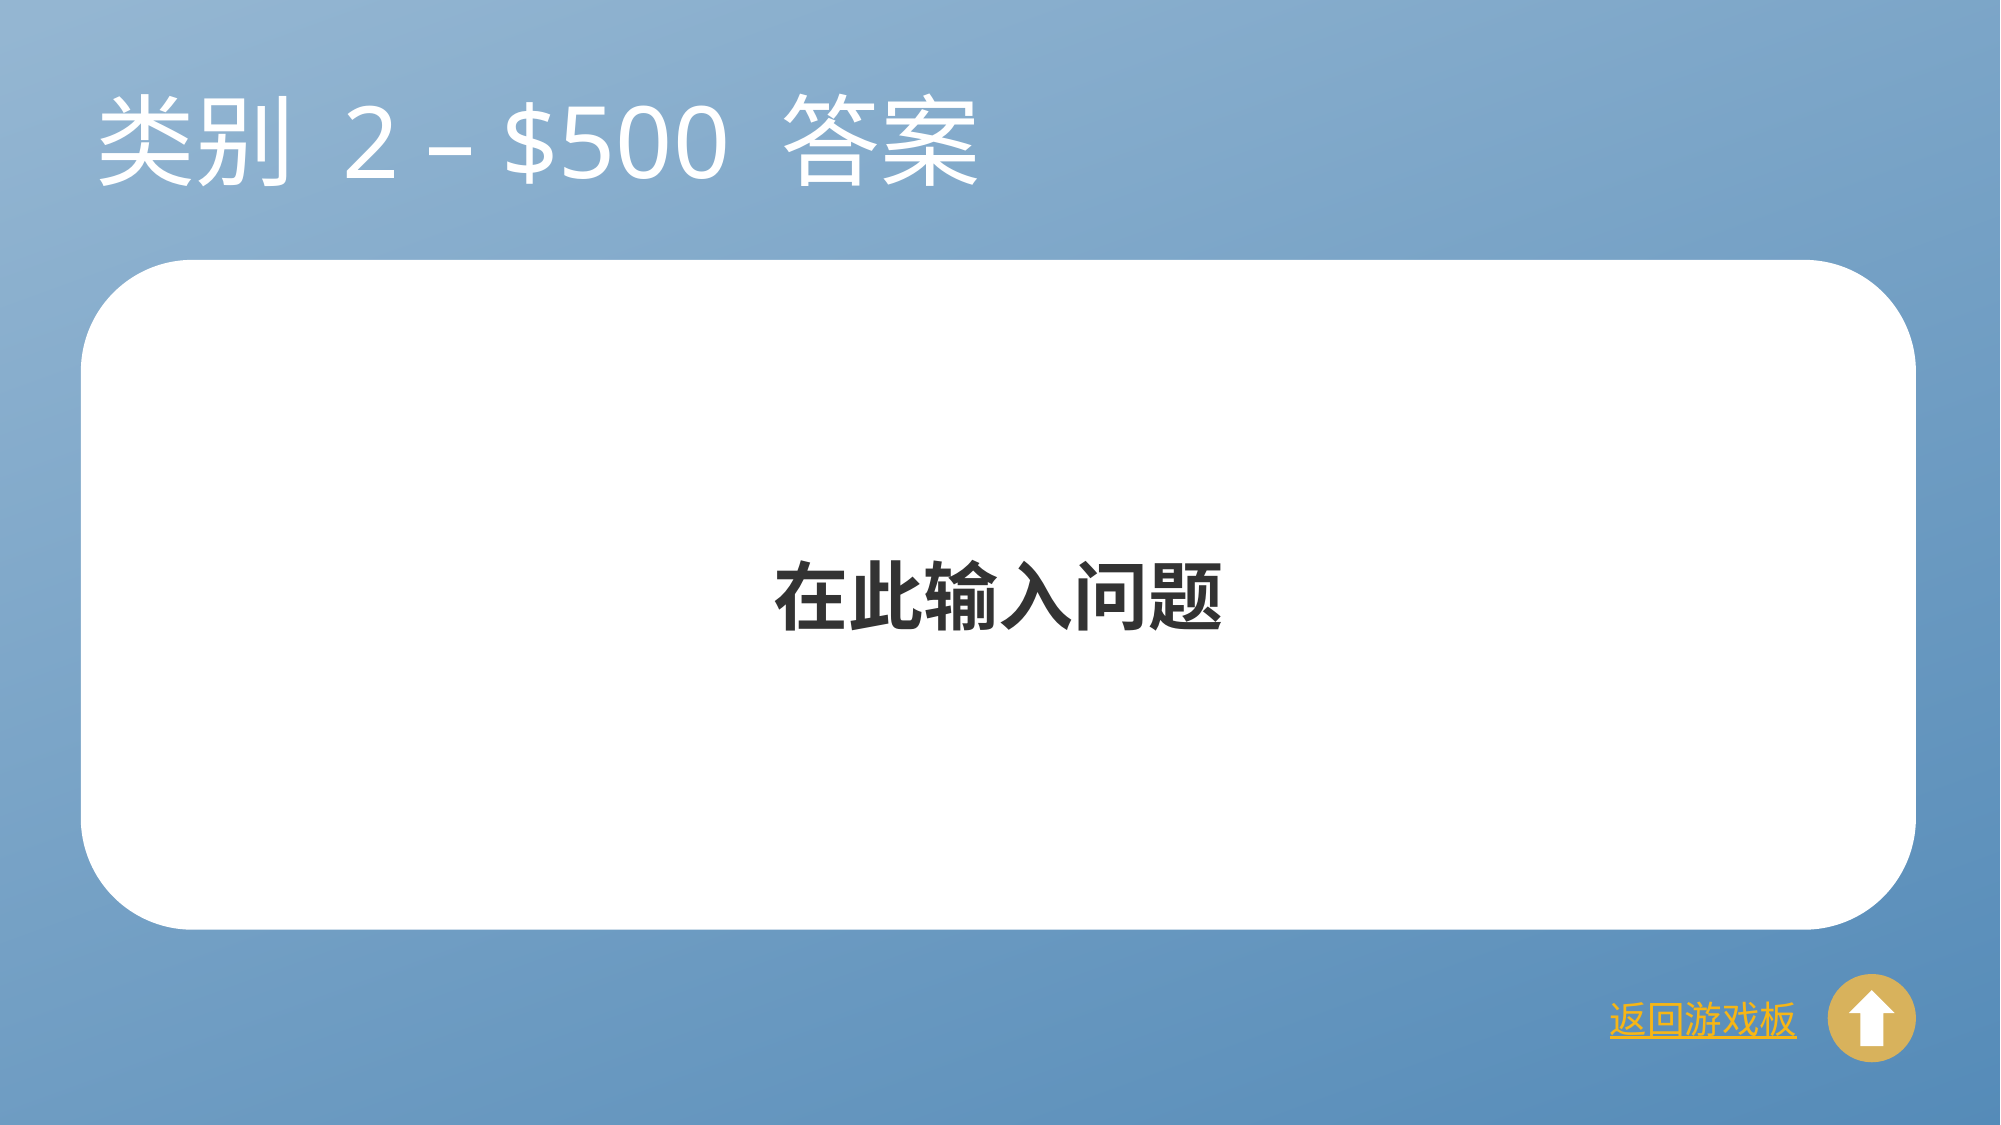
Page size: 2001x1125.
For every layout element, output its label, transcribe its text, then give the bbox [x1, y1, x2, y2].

text_box 在此输入问题 [79, 258, 1917, 931]
text_box 返回游戏板 [1230, 988, 1813, 1058]
title 类别 2 – $500 答案 [80, 37, 1806, 255]
text_box [1846, 988, 1898, 1048]
text_box [1826, 972, 1918, 1064]
